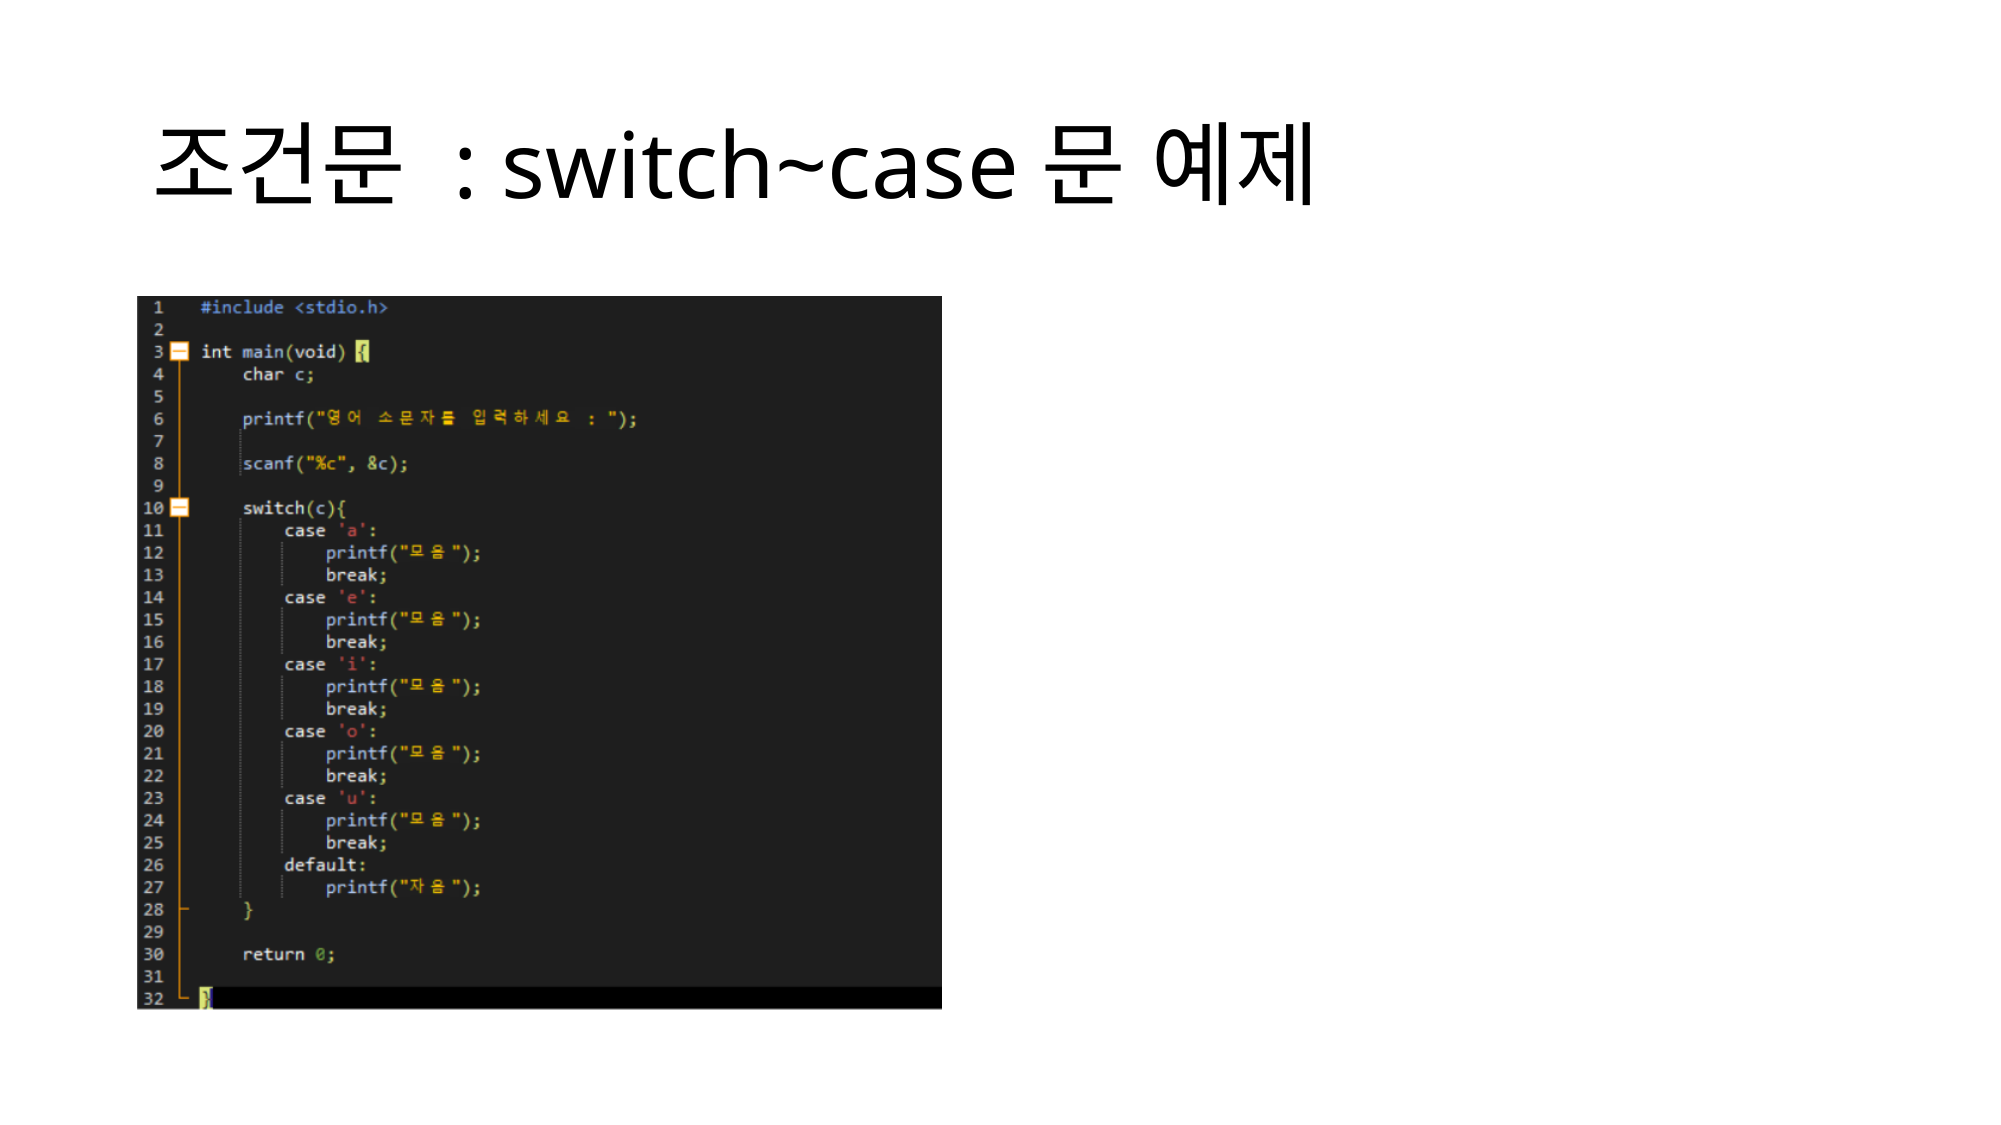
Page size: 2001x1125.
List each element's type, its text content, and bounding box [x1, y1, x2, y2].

title 조건문 : switch~case문 예제 [137, 59, 1863, 278]
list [137, 296, 942, 1011]
